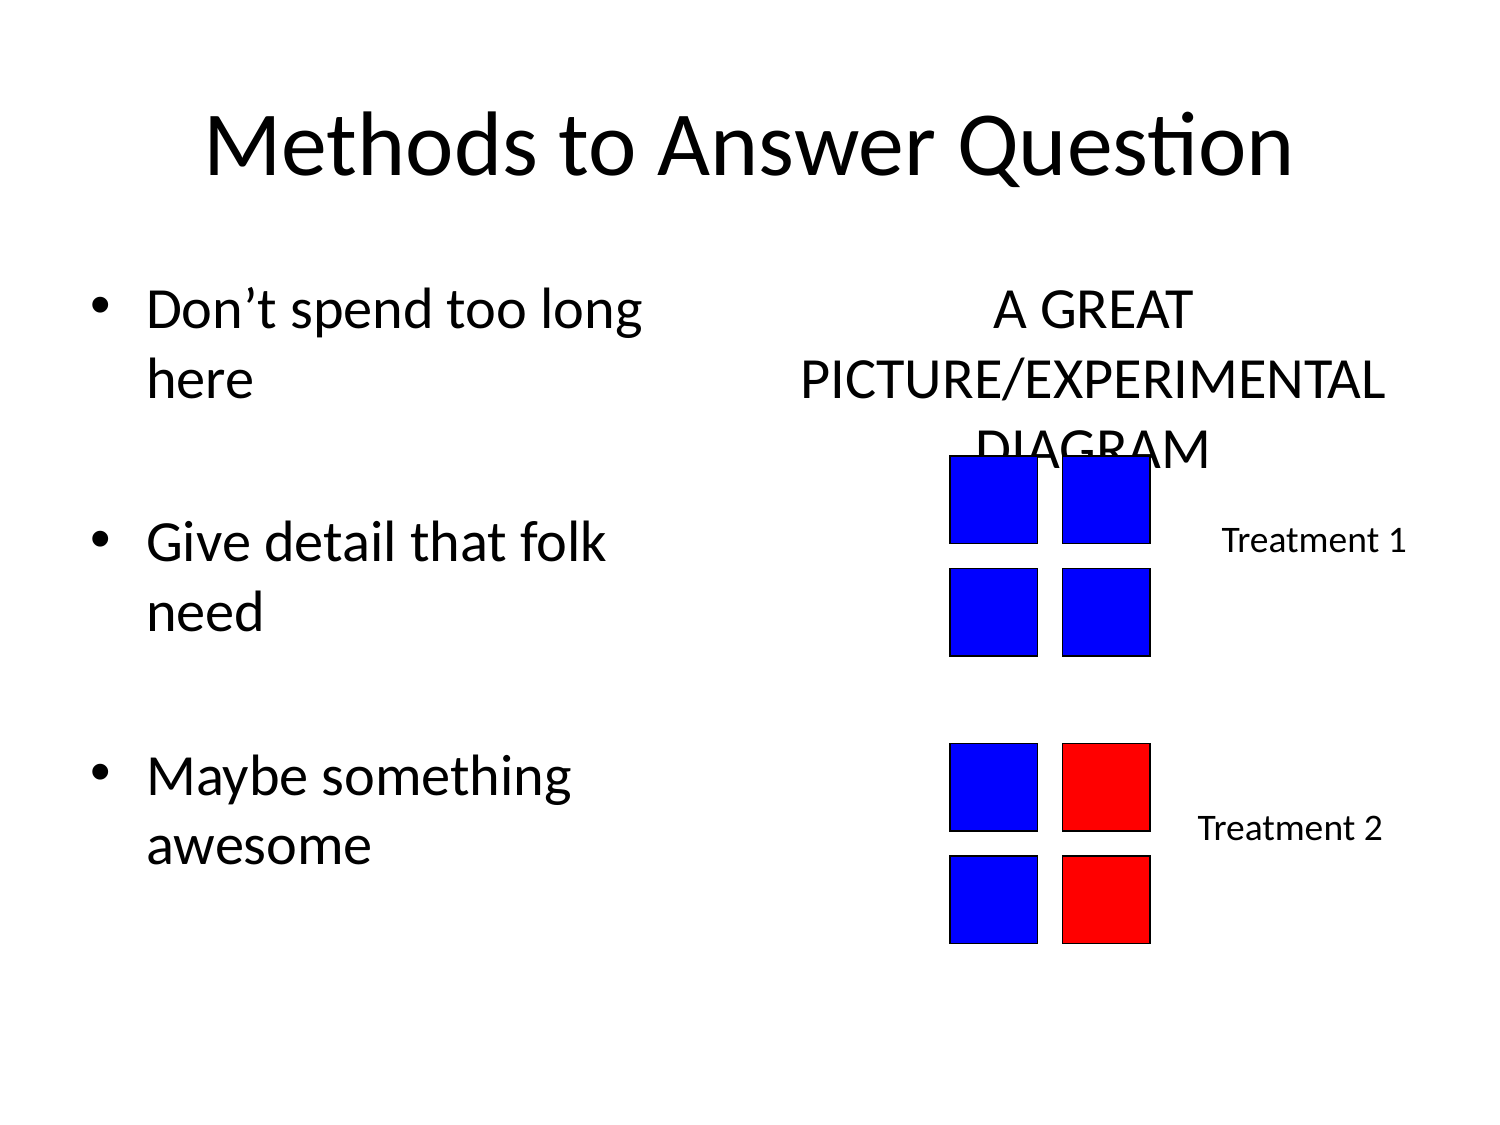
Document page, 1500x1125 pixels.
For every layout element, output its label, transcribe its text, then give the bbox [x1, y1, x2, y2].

text_box [949, 456, 1038, 544]
text_box Treatment 1 [1206, 508, 1422, 568]
text_box [1062, 456, 1150, 544]
text_box [949, 856, 1038, 944]
text_box [1062, 856, 1150, 944]
text_box Treatment 2 [1182, 795, 1398, 856]
title Methods to Answer Question [75, 45, 1425, 233]
list Don’t spend too long here Give detail that folk need Maybe something awesome [75, 262, 738, 1005]
list A GREAT PICTURE/EXPERIMENTAL DIAGRAM [762, 262, 1425, 1005]
text_box [1062, 743, 1150, 832]
text_box [949, 743, 1038, 832]
text_box [1062, 568, 1150, 657]
text_box [949, 568, 1038, 657]
